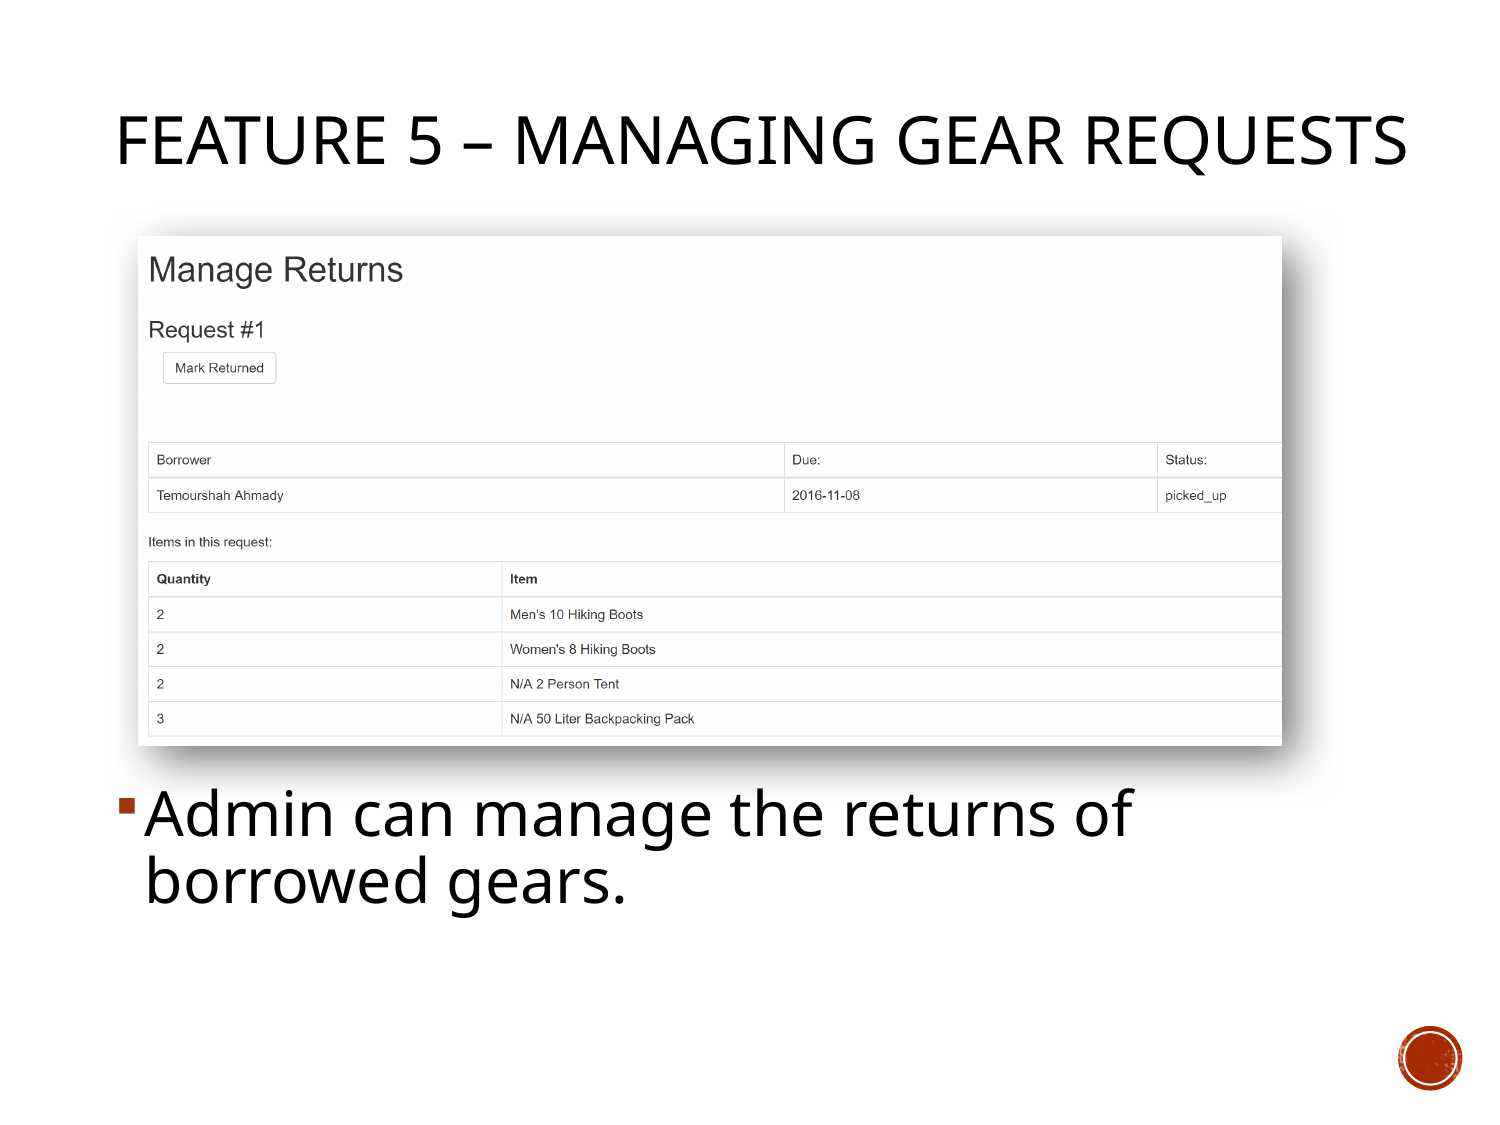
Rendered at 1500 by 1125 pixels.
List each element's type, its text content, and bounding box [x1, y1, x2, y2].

title Feature 5 – Managing Gear Requests [0, 49, 1425, 237]
picture [138, 236, 1282, 745]
list Admin can manage the returns of borrowed gears. [99, 774, 1288, 1125]
